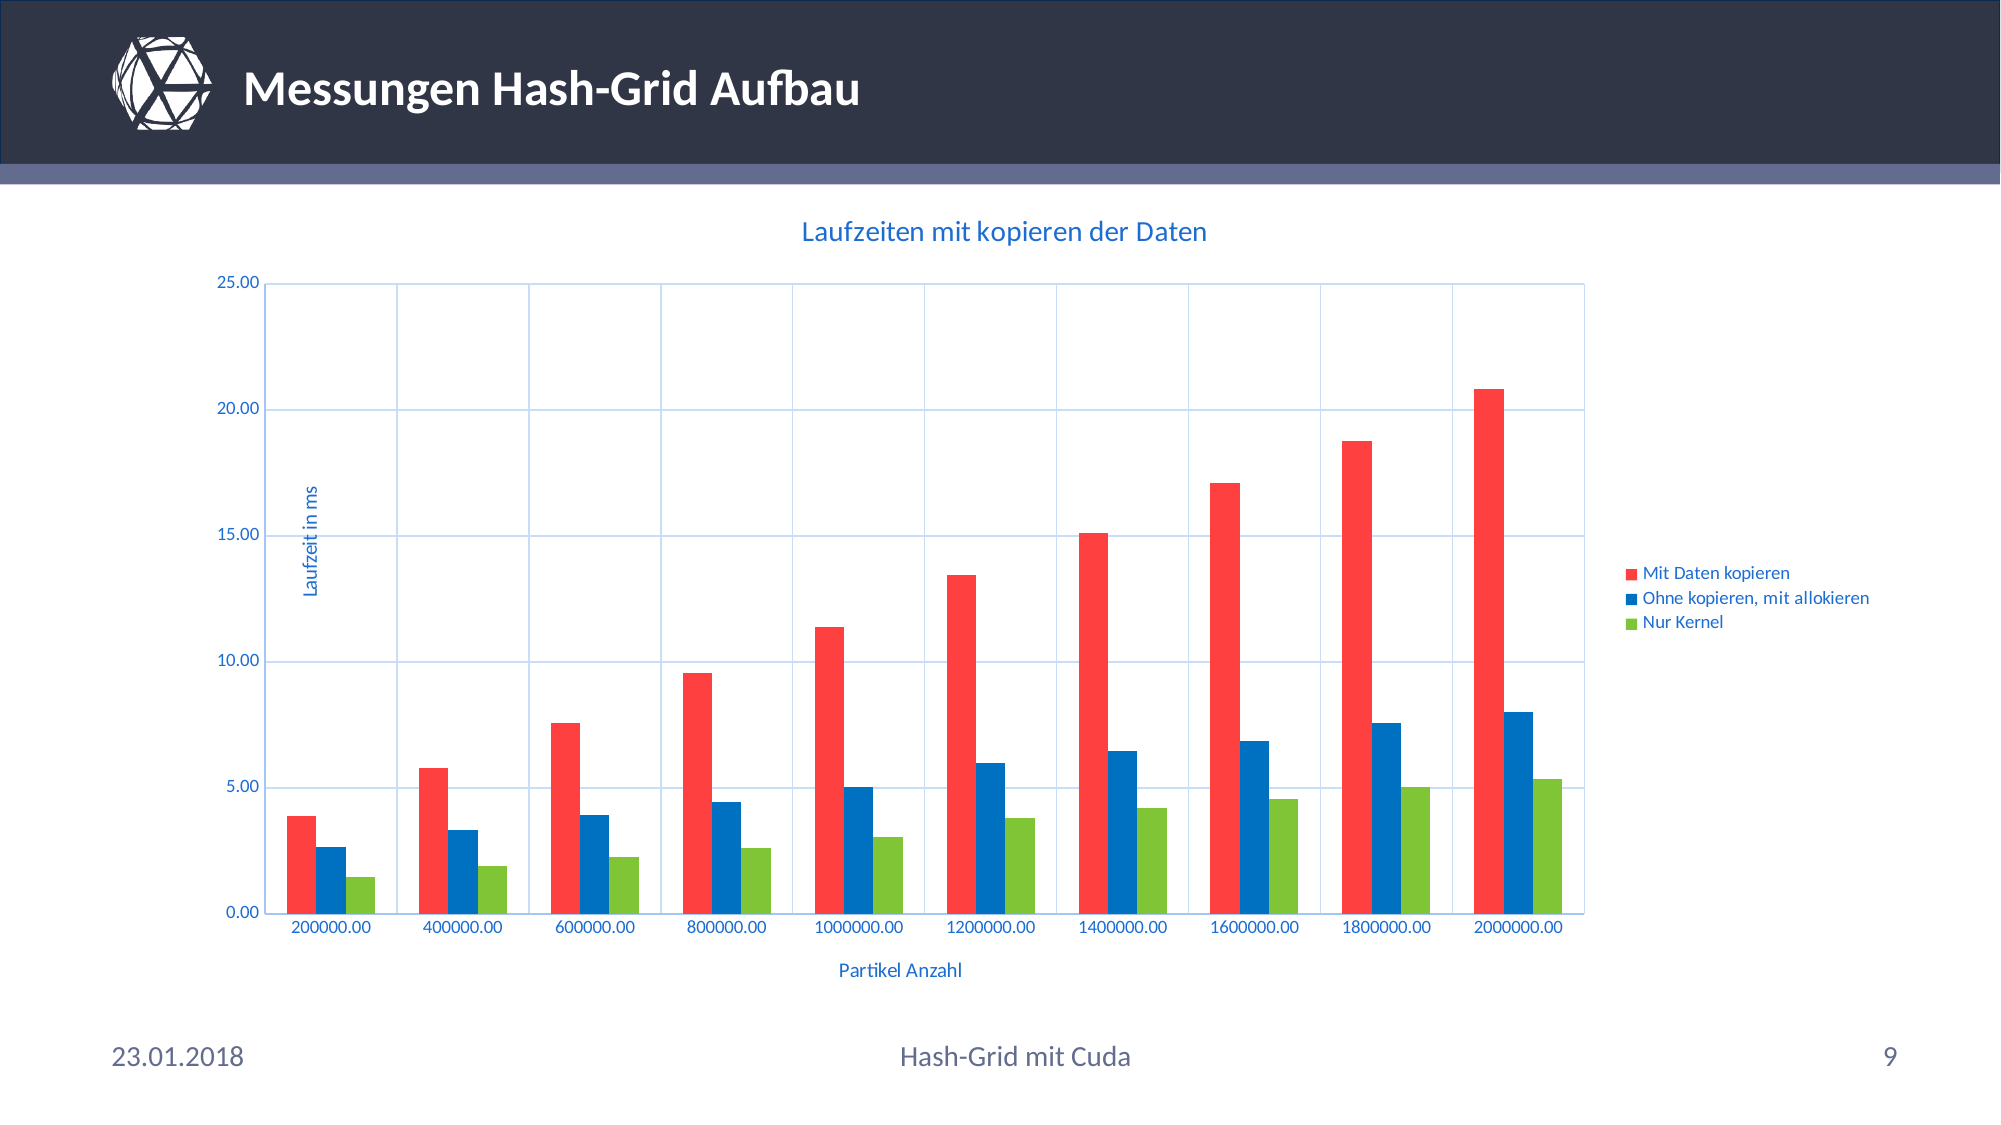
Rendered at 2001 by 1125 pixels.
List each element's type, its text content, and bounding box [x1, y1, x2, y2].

footer Hash-Grid mit Cuda [511, 1037, 1520, 1088]
picture [111, 37, 214, 137]
chart [121, 186, 1889, 1013]
slide_number 9 [1535, 1037, 1898, 1075]
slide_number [111, 1037, 496, 1082]
title Messungen Hash-Grid Aufbau [244, 54, 1898, 117]
